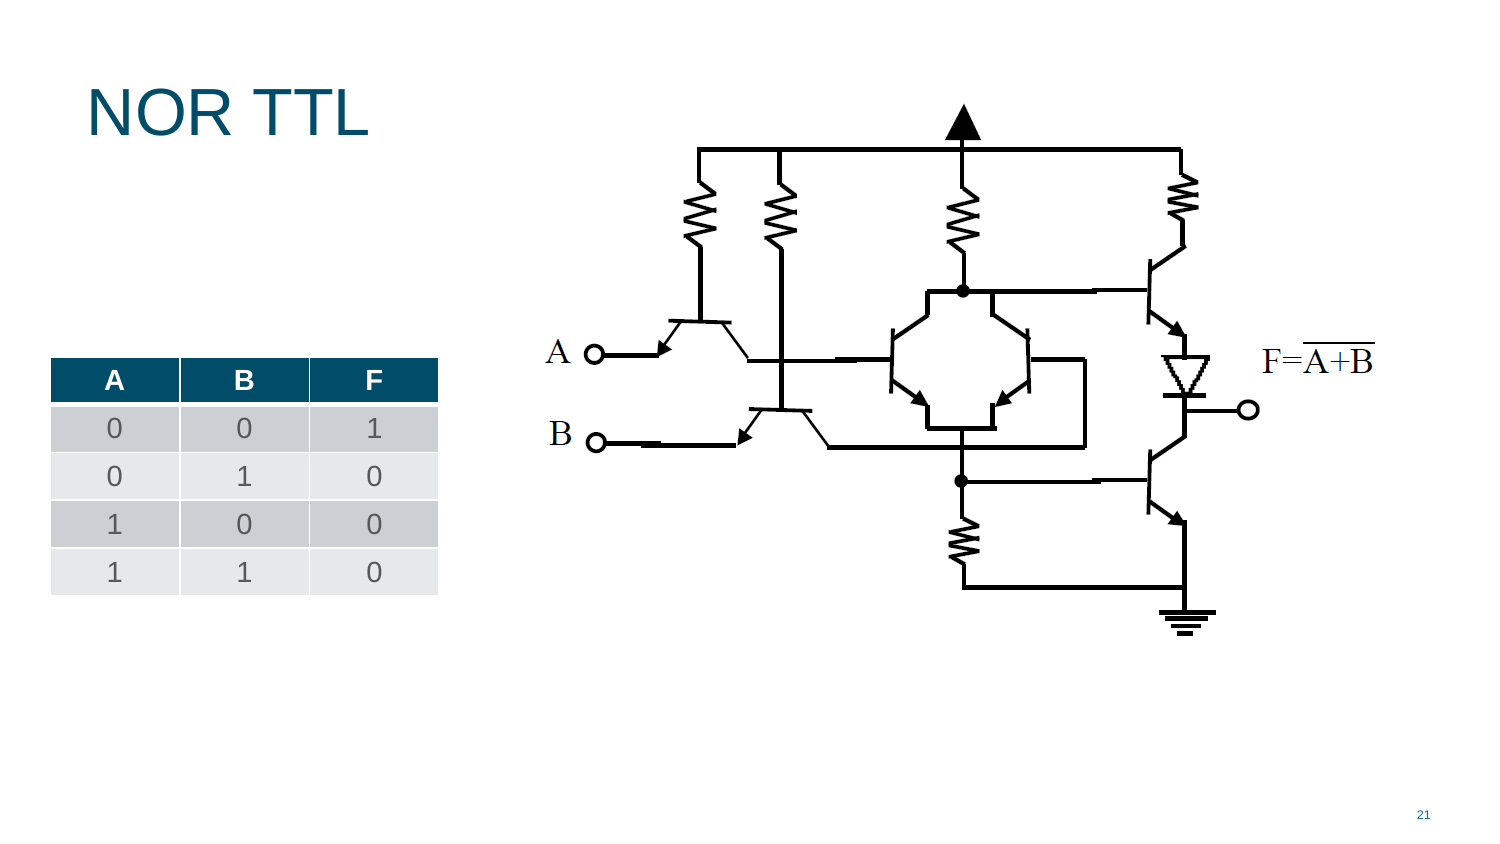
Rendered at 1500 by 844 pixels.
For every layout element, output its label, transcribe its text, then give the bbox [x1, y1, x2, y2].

table_cell 0 [51, 453, 179, 499]
table_header F [310, 358, 438, 402]
table_cell 0 [310, 549, 438, 595]
table_cell 1 [310, 407, 438, 452]
table_cell 1 [51, 549, 179, 595]
table_header B [181, 358, 309, 402]
table_cell 0 [181, 407, 309, 452]
table_cell 0 [181, 501, 309, 547]
table_cell 0 [51, 407, 179, 452]
table_cell 0 [310, 501, 438, 547]
table_cell 1 [51, 501, 179, 547]
table_header A [51, 358, 179, 402]
picture [523, 55, 1500, 725]
title NOR TTL [71, 55, 522, 176]
table_cell 1 [181, 549, 309, 595]
table_cell 0 [310, 453, 438, 499]
picture [1417, 810, 1422, 819]
table_cell 1 [181, 453, 309, 499]
